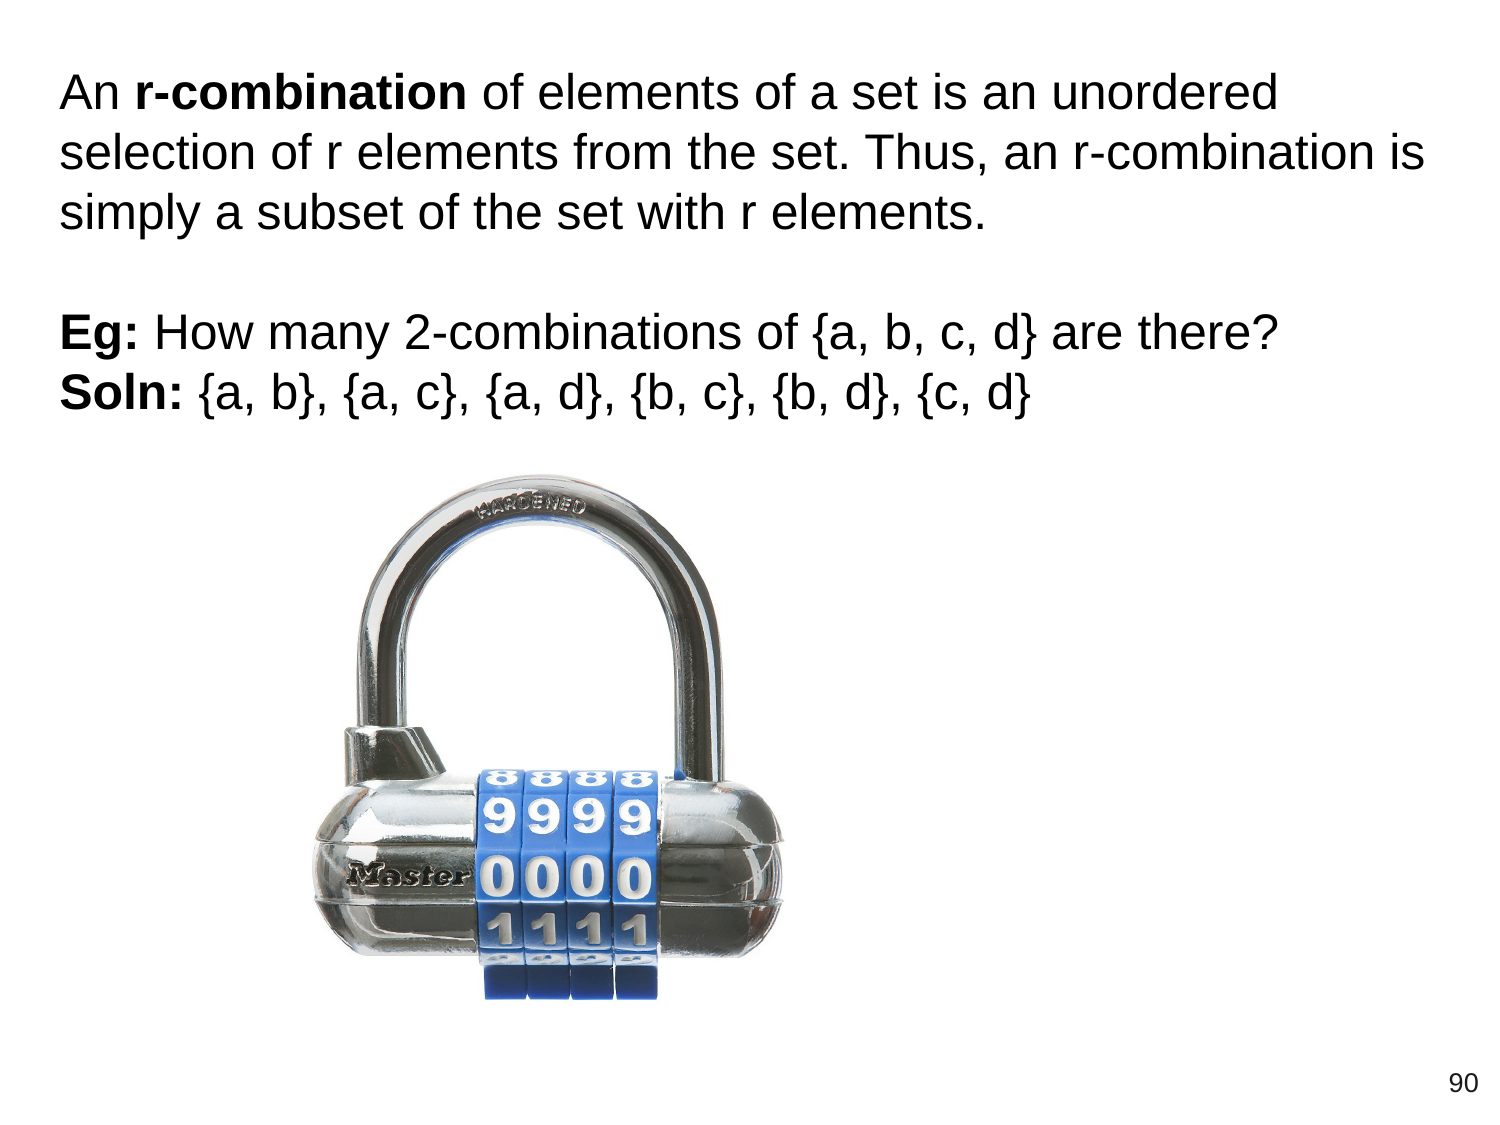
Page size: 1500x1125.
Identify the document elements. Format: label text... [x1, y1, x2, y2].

slide_number ‹#› [1403, 1038, 1494, 1125]
picture [208, 457, 889, 1018]
text_box An r-combination of elements of a set is an unordered selection of r elements from the set. Thus, an r-combination is simply a subset of the set with r elements. Eg: How many 2-combinations of {a, b, c, d} are there? Soln: {a, b}, {a, c}, {a, d}, {b, c}, {b, d}, {c, d} [44, 44, 1455, 1018]
